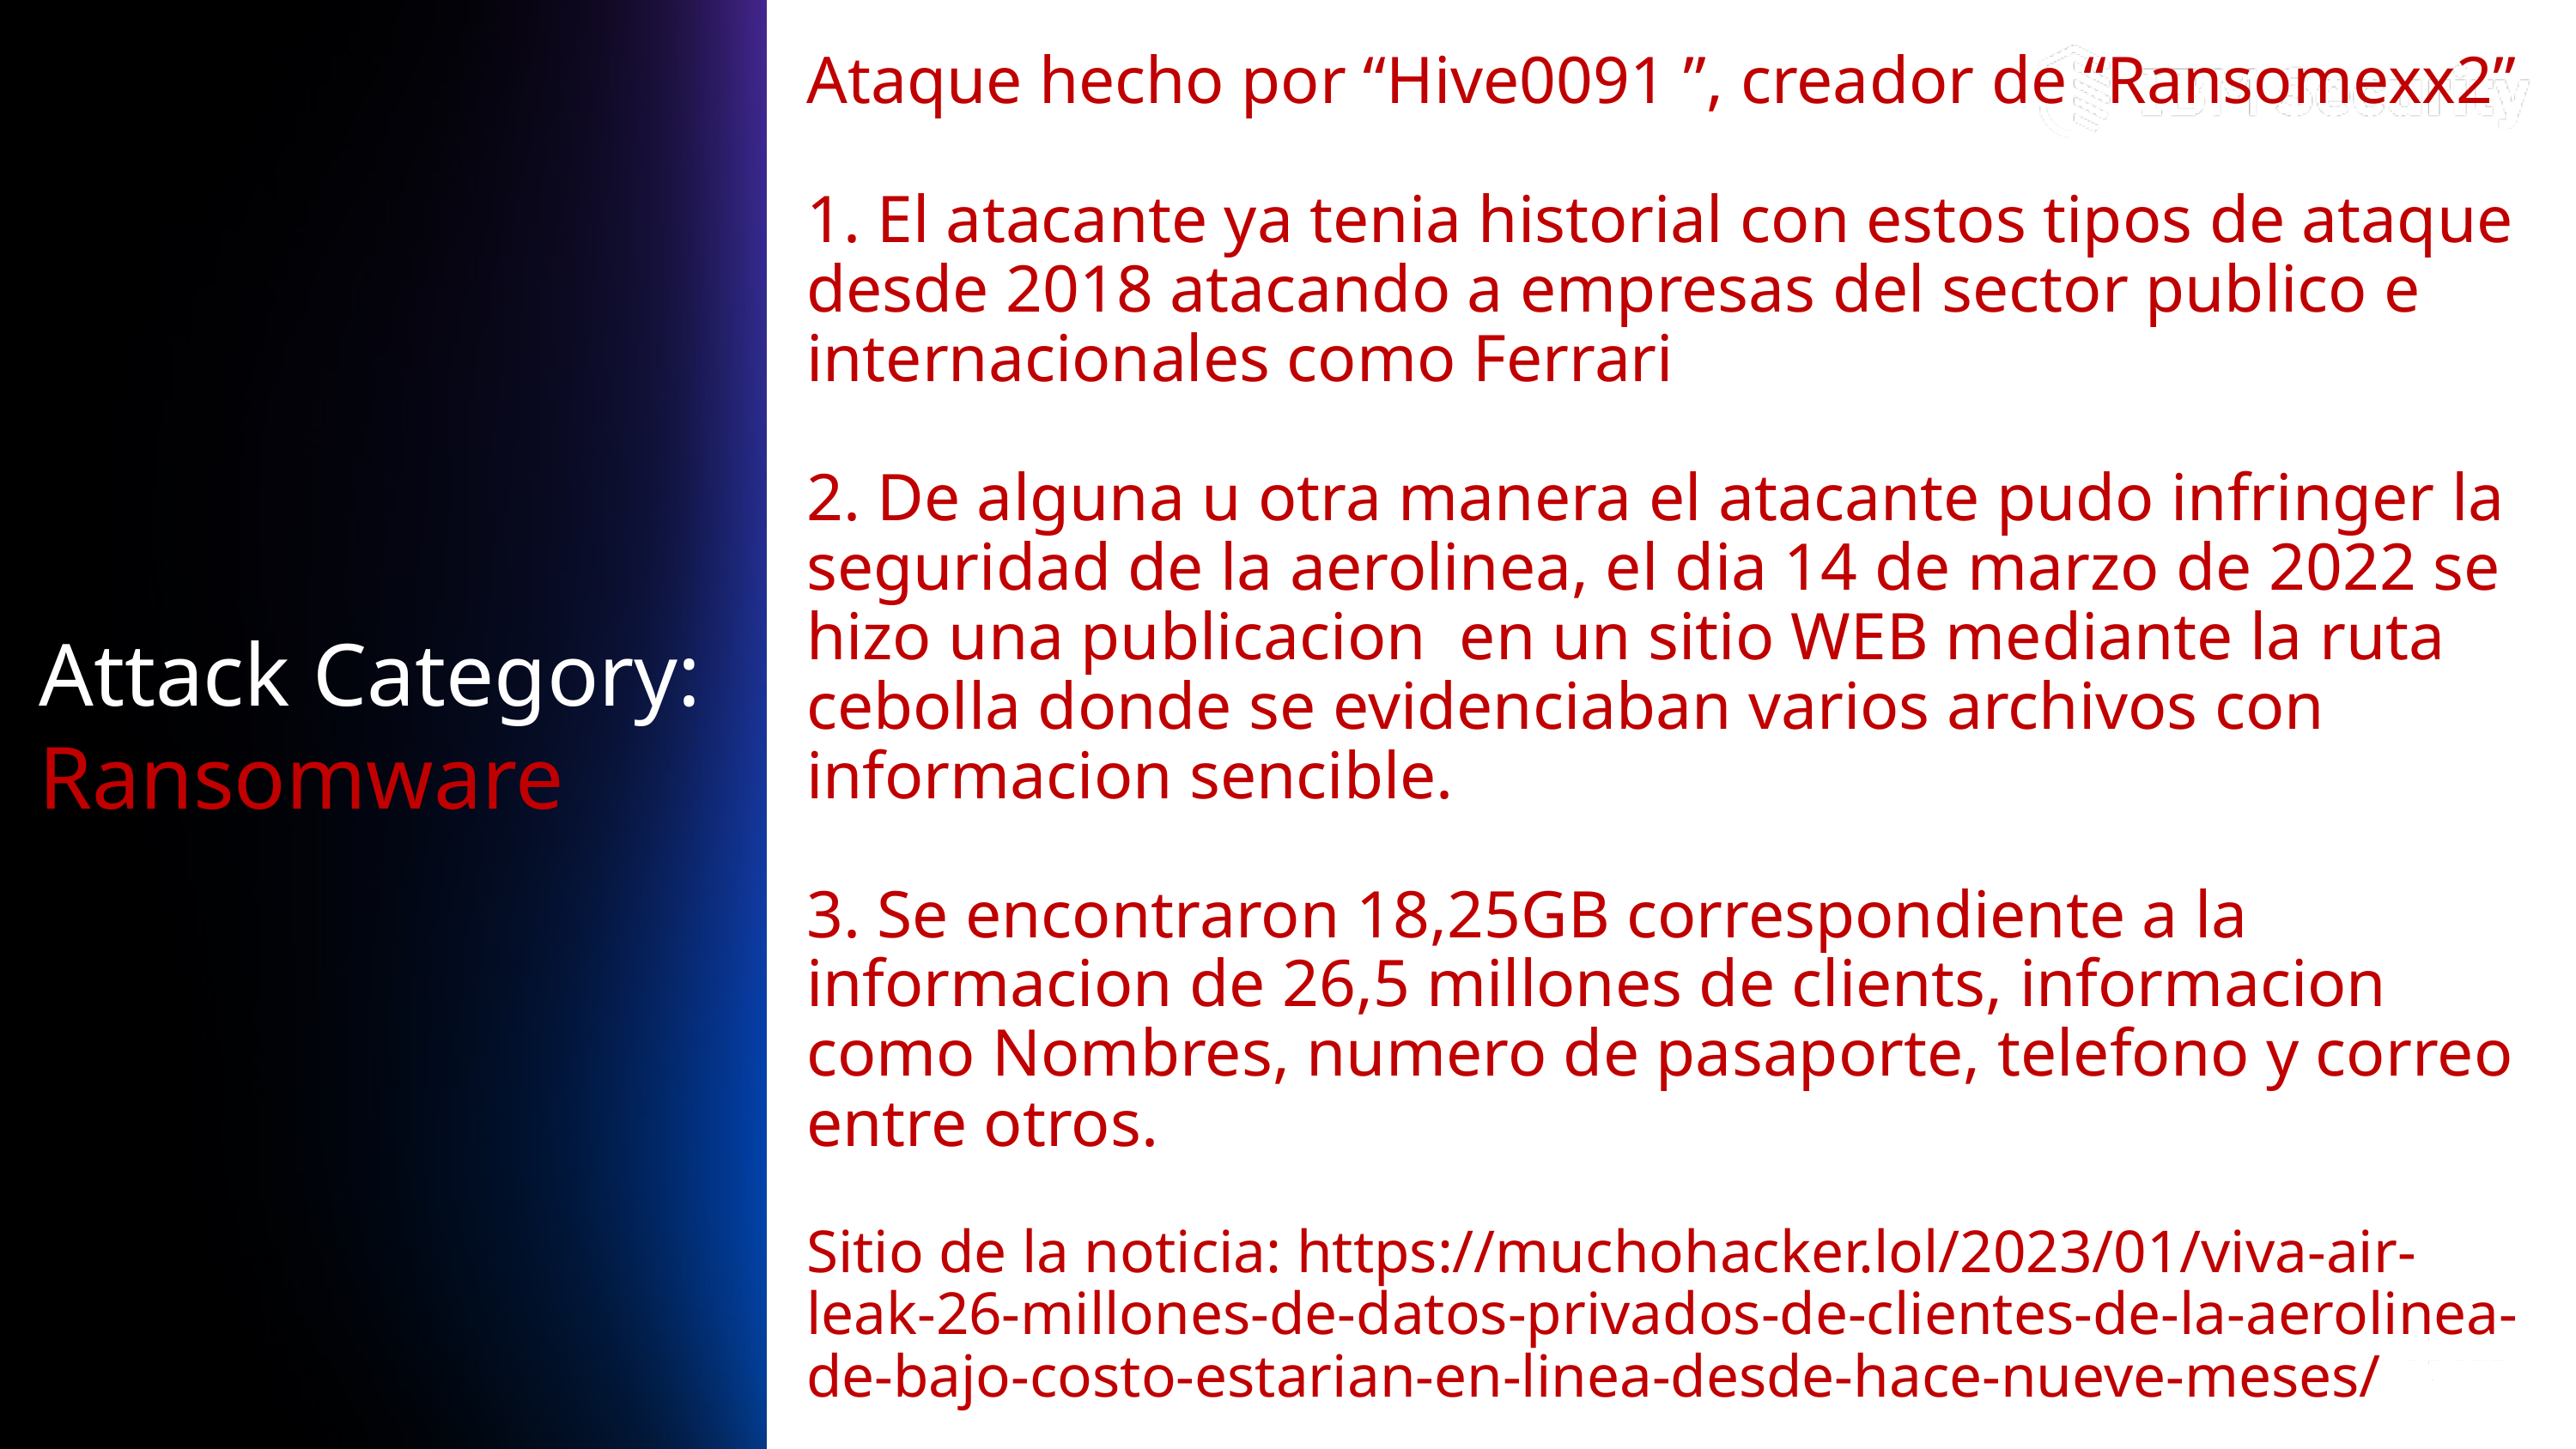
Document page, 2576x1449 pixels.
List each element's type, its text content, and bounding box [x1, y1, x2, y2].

text_box Attack Category: Ransomware [26, 613, 759, 833]
picture [0, 0, 767, 1449]
text_box Ataque hecho por “Hive0091 ”, creador de “Ransomexx2” 1. El atacante ya tenia historial con estos tipos de ataque desde 2018 atacando a empresas del sector publico e internacionales como Ferrari 2. De alguna u otra manera el atacante pudo infringer la seguridad de la aerolinea, el dia 14 de marzo de 2022 se hizo una publicacion en un sitio WEB mediante la ruta cebolla donde se evidenciaban varios archivos con informacion sencible. 3. Se encontraron 18,25GB correspondiente a la informacion de 26,5 millones de clients, informacion como Nombres, numero de pasaporte, telefono y correo entre otros. Sitio de la noticia: https://muchohacker.lol/2023/01/viva-air-leak-26-millones-de-datos-privados-de-clientes-de-la-aerolinea-de-bajo-costo-estarian-en-linea-desde-hace-nueve-meses/ [806, 47, 2529, 1401]
picture [1994, 0, 2576, 185]
